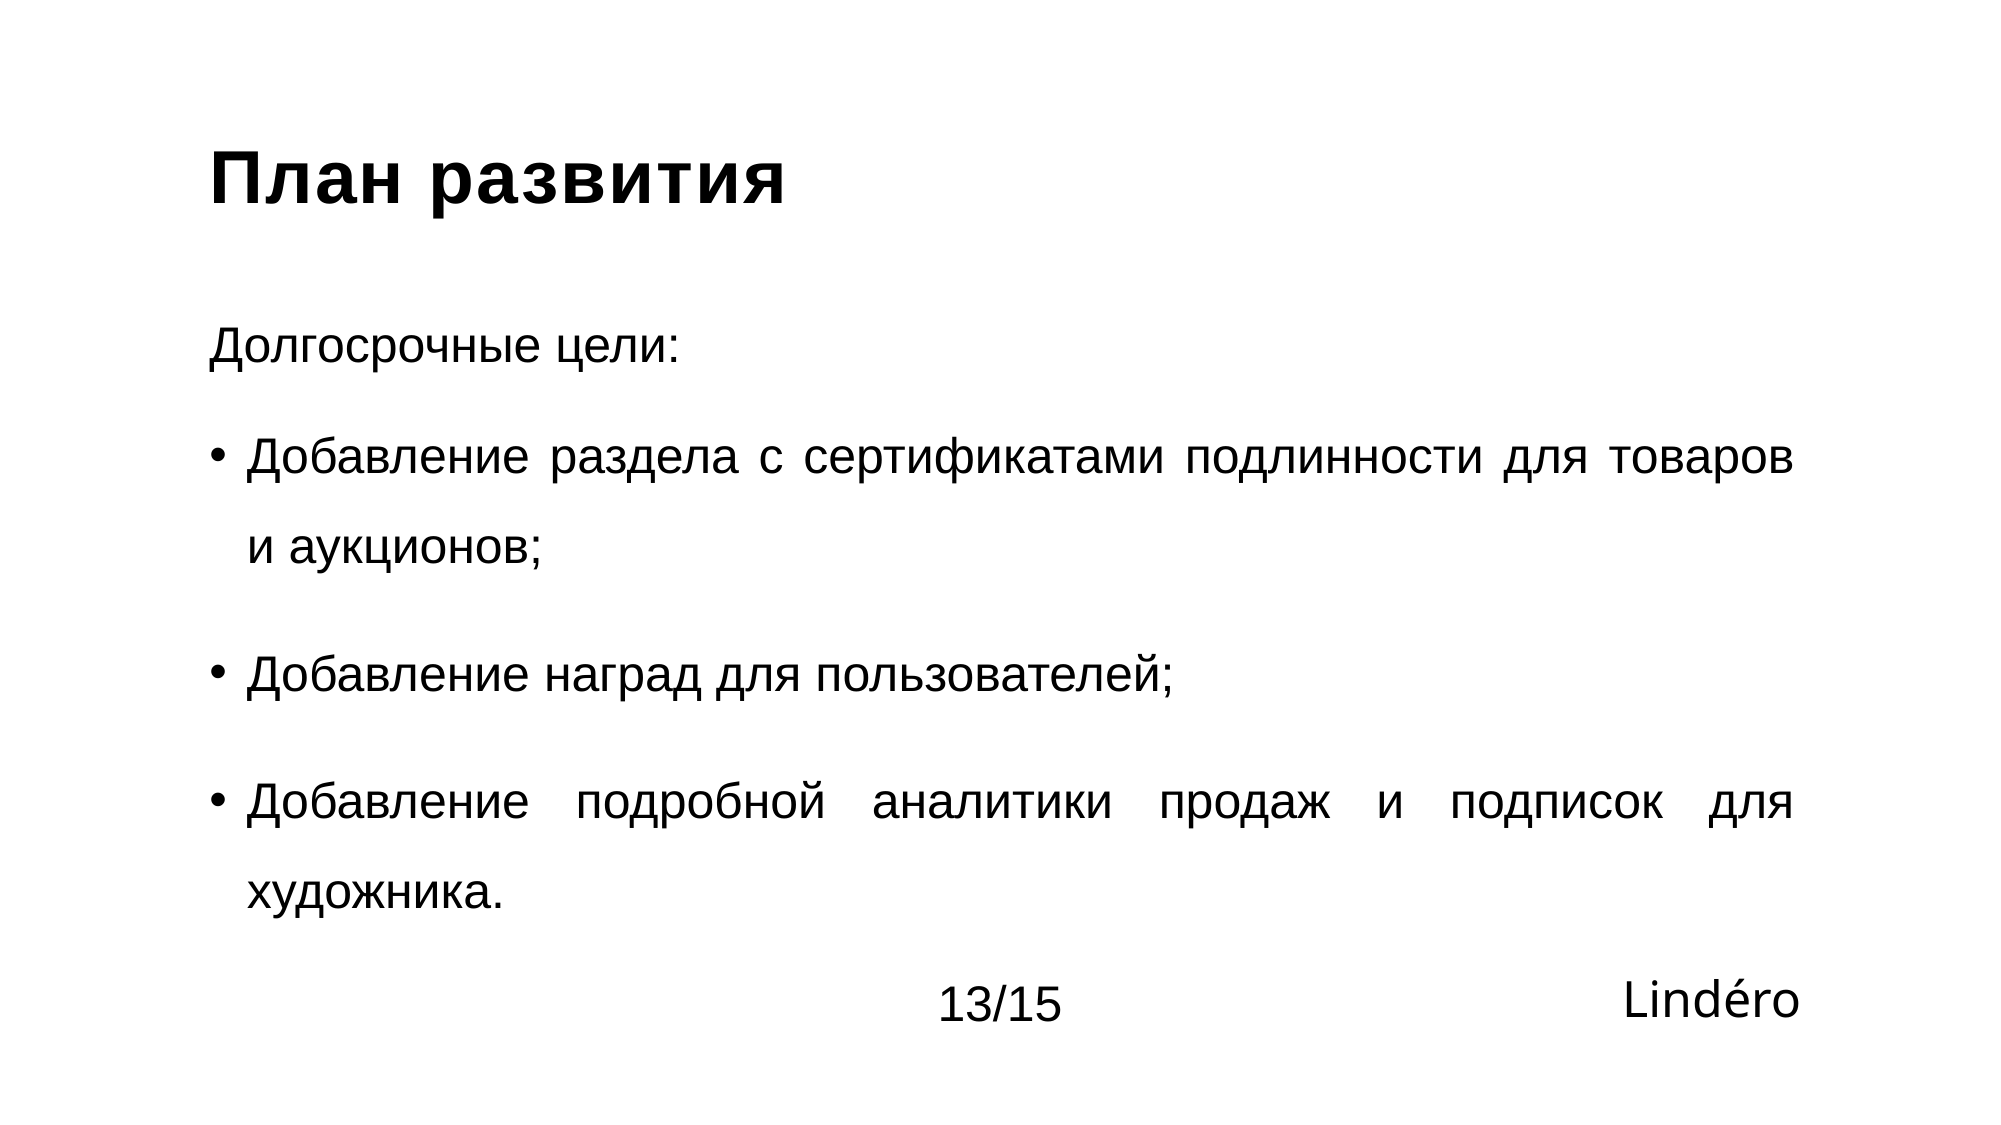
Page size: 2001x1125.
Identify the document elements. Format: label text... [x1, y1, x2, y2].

list Долгосрочные цели: Добавление раздела с сертификатами подлинности для товаров и аукционов; Добавление наград для пользователей; Добавление подробной аналитики продаж и подписок для художника. [194, 275, 1810, 1037]
text_box 13/15 [920, 963, 1080, 1039]
title План развития [194, 103, 1720, 256]
text_box Lindéro [1607, 933, 1832, 1070]
